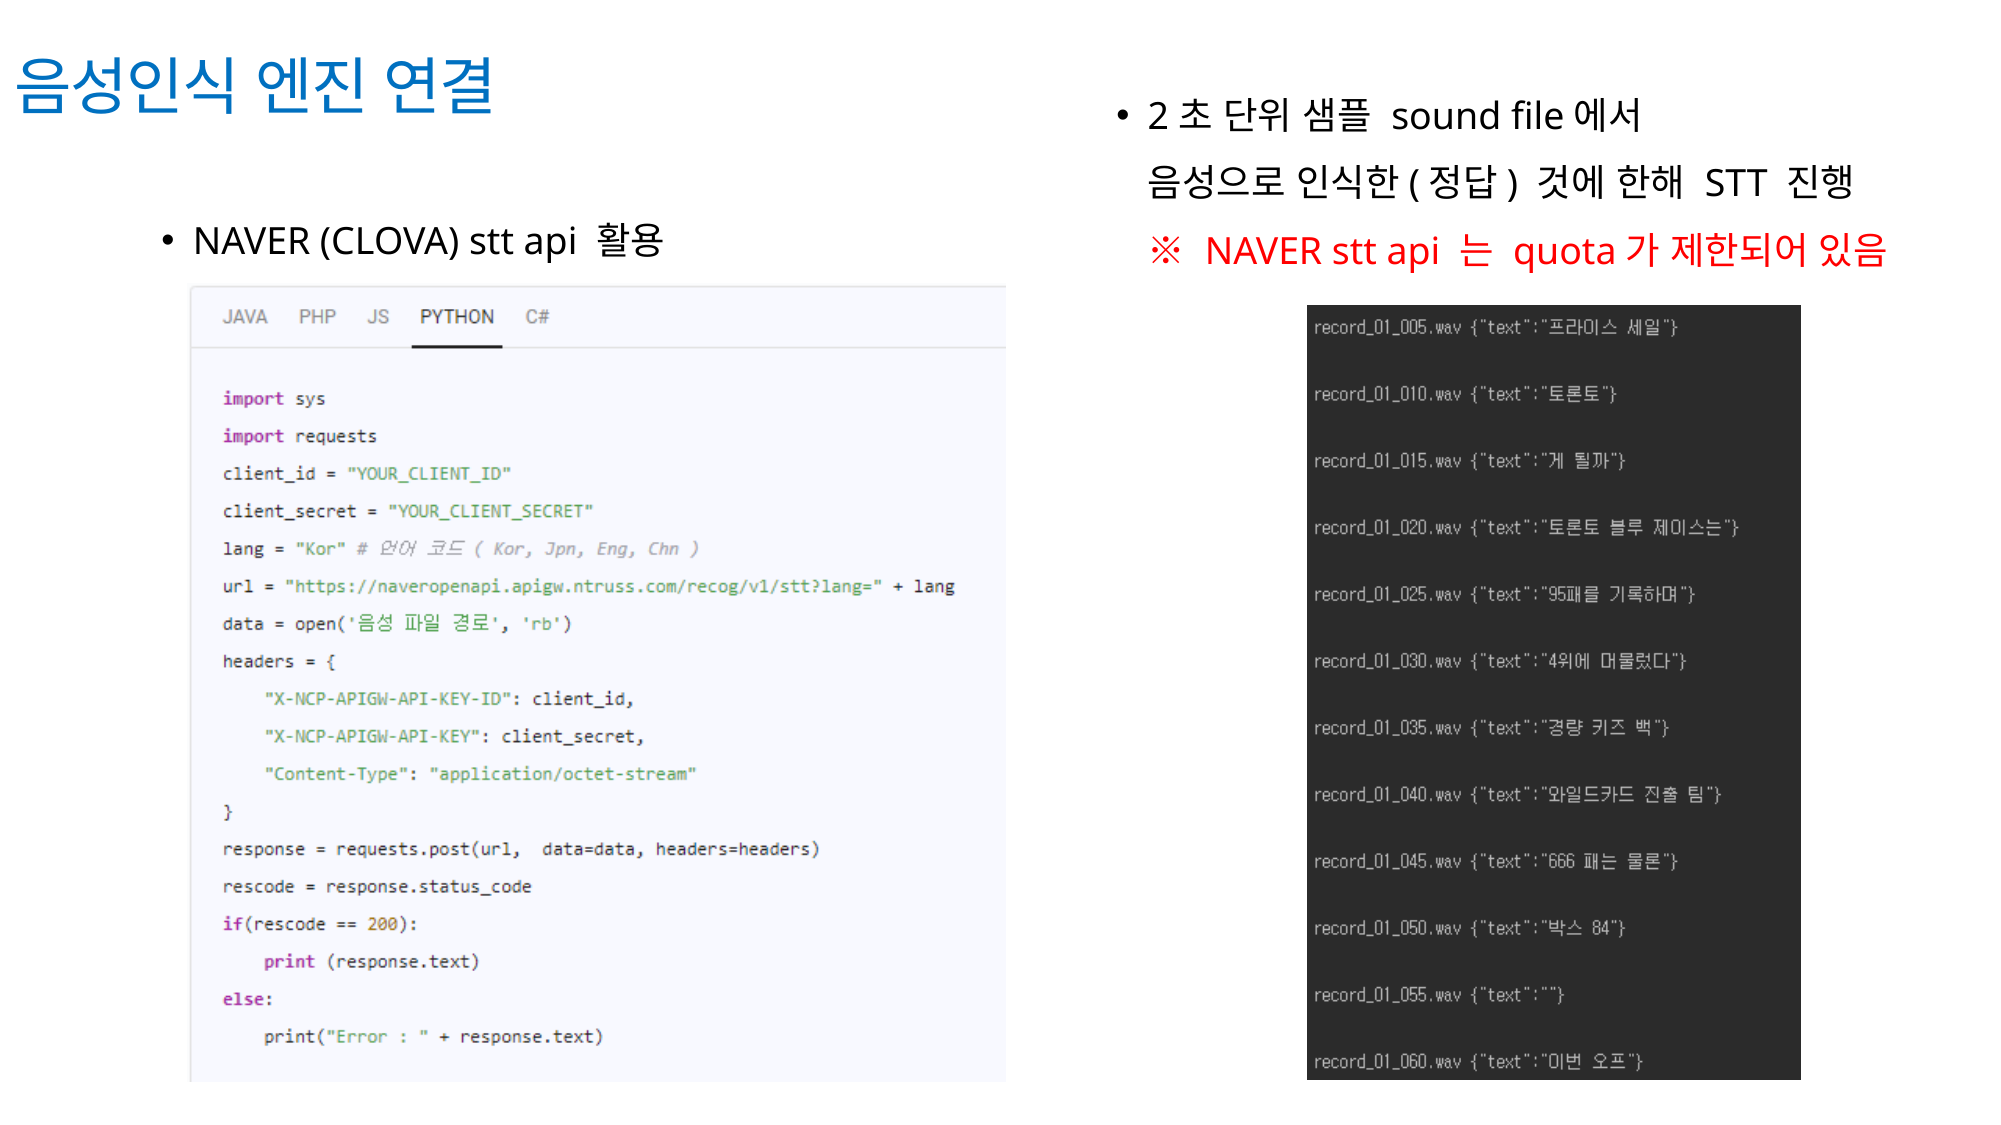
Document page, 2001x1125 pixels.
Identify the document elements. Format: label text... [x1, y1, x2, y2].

text_box NAVER (CLOVA) stt api 활용 [130, 186, 1030, 285]
text_box 음성인식 엔진 연결 [0, 39, 2000, 130]
picture [187, 283, 1006, 1082]
picture [1307, 305, 1801, 1080]
text_box 2초 단위 샘플 sound file에서 음성으로 인식한(정답) 것에 한해 STT 진행 ※ NAVER stt api 는 quota가 제한되어 있음 [1086, 61, 1978, 279]
